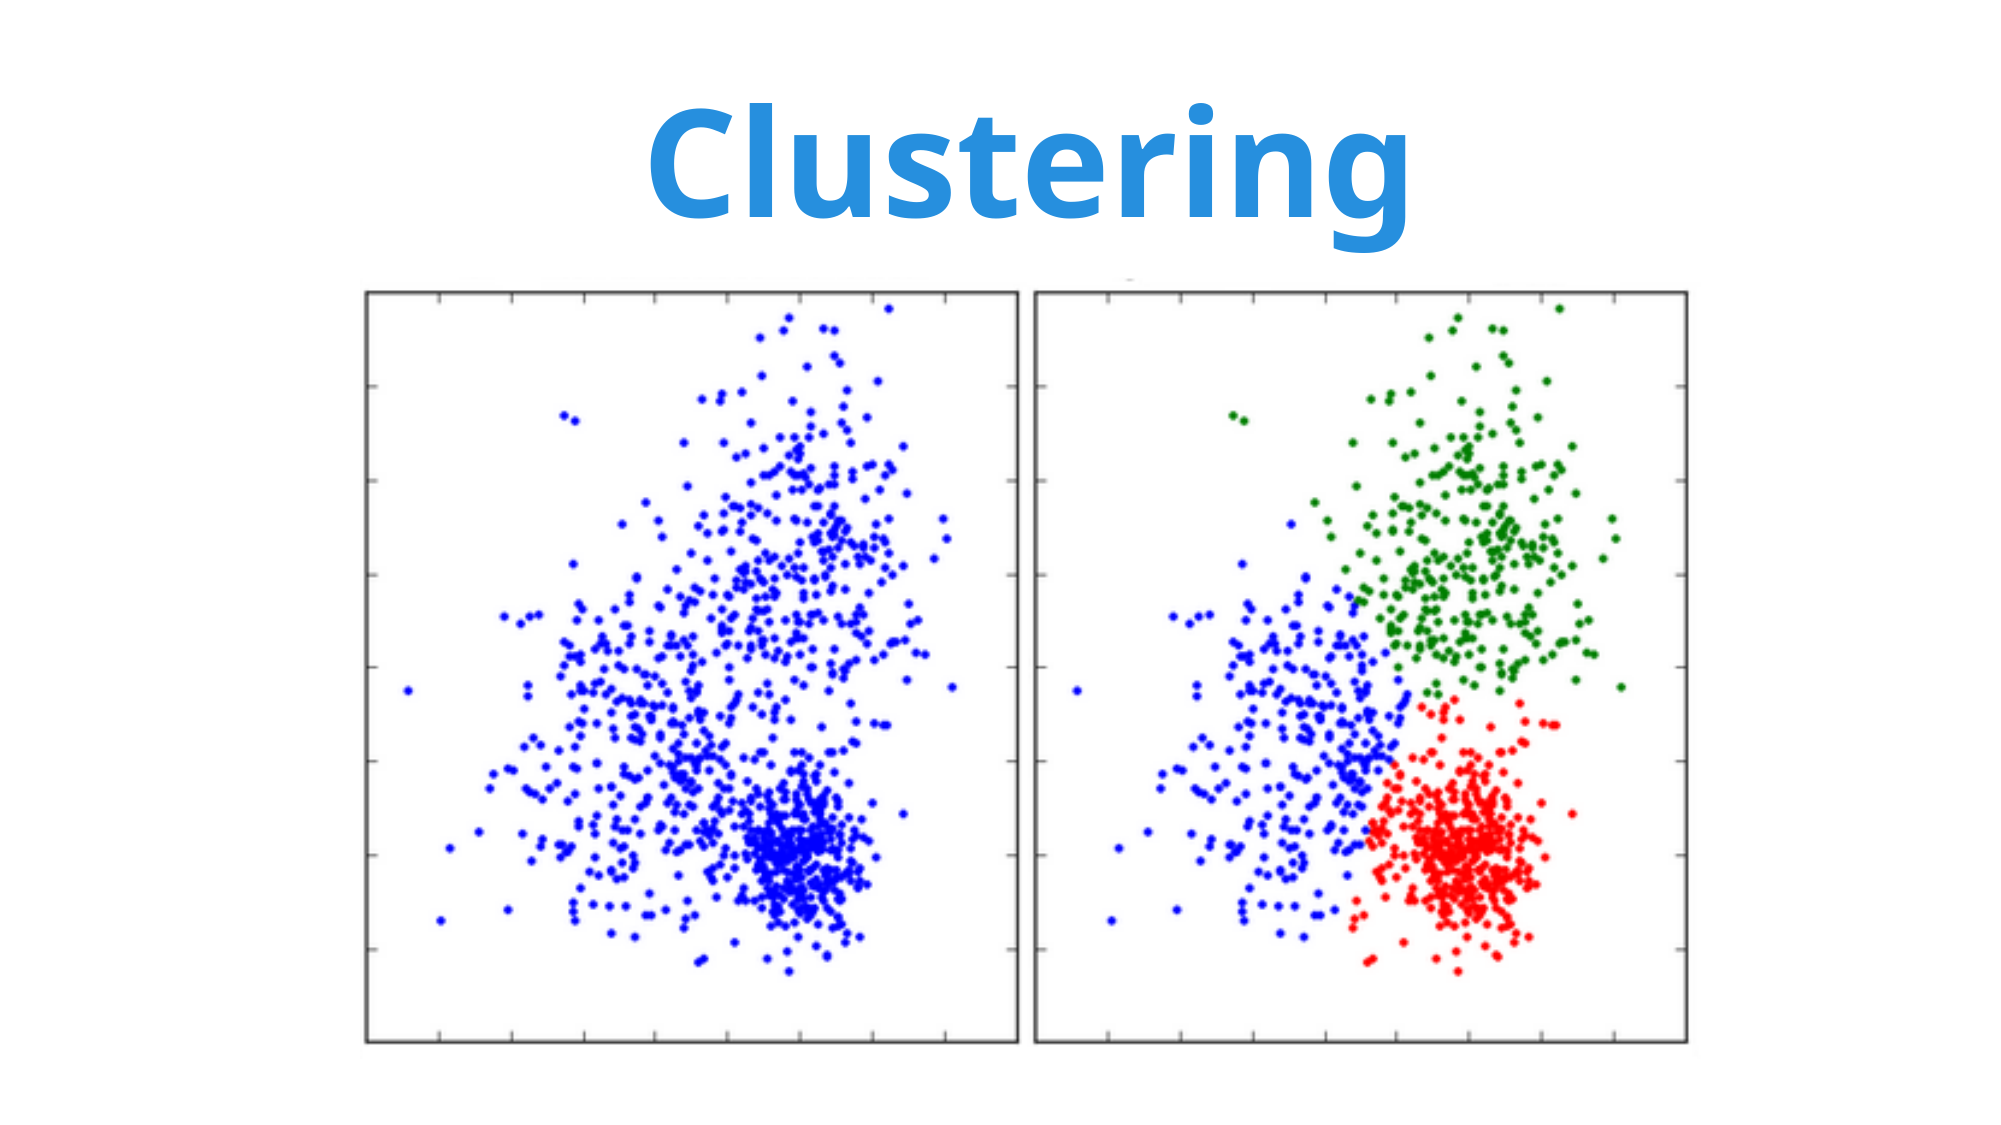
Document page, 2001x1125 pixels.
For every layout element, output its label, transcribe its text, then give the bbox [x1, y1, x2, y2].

picture [360, 277, 1701, 1060]
title Clustering [137, 59, 1924, 278]
